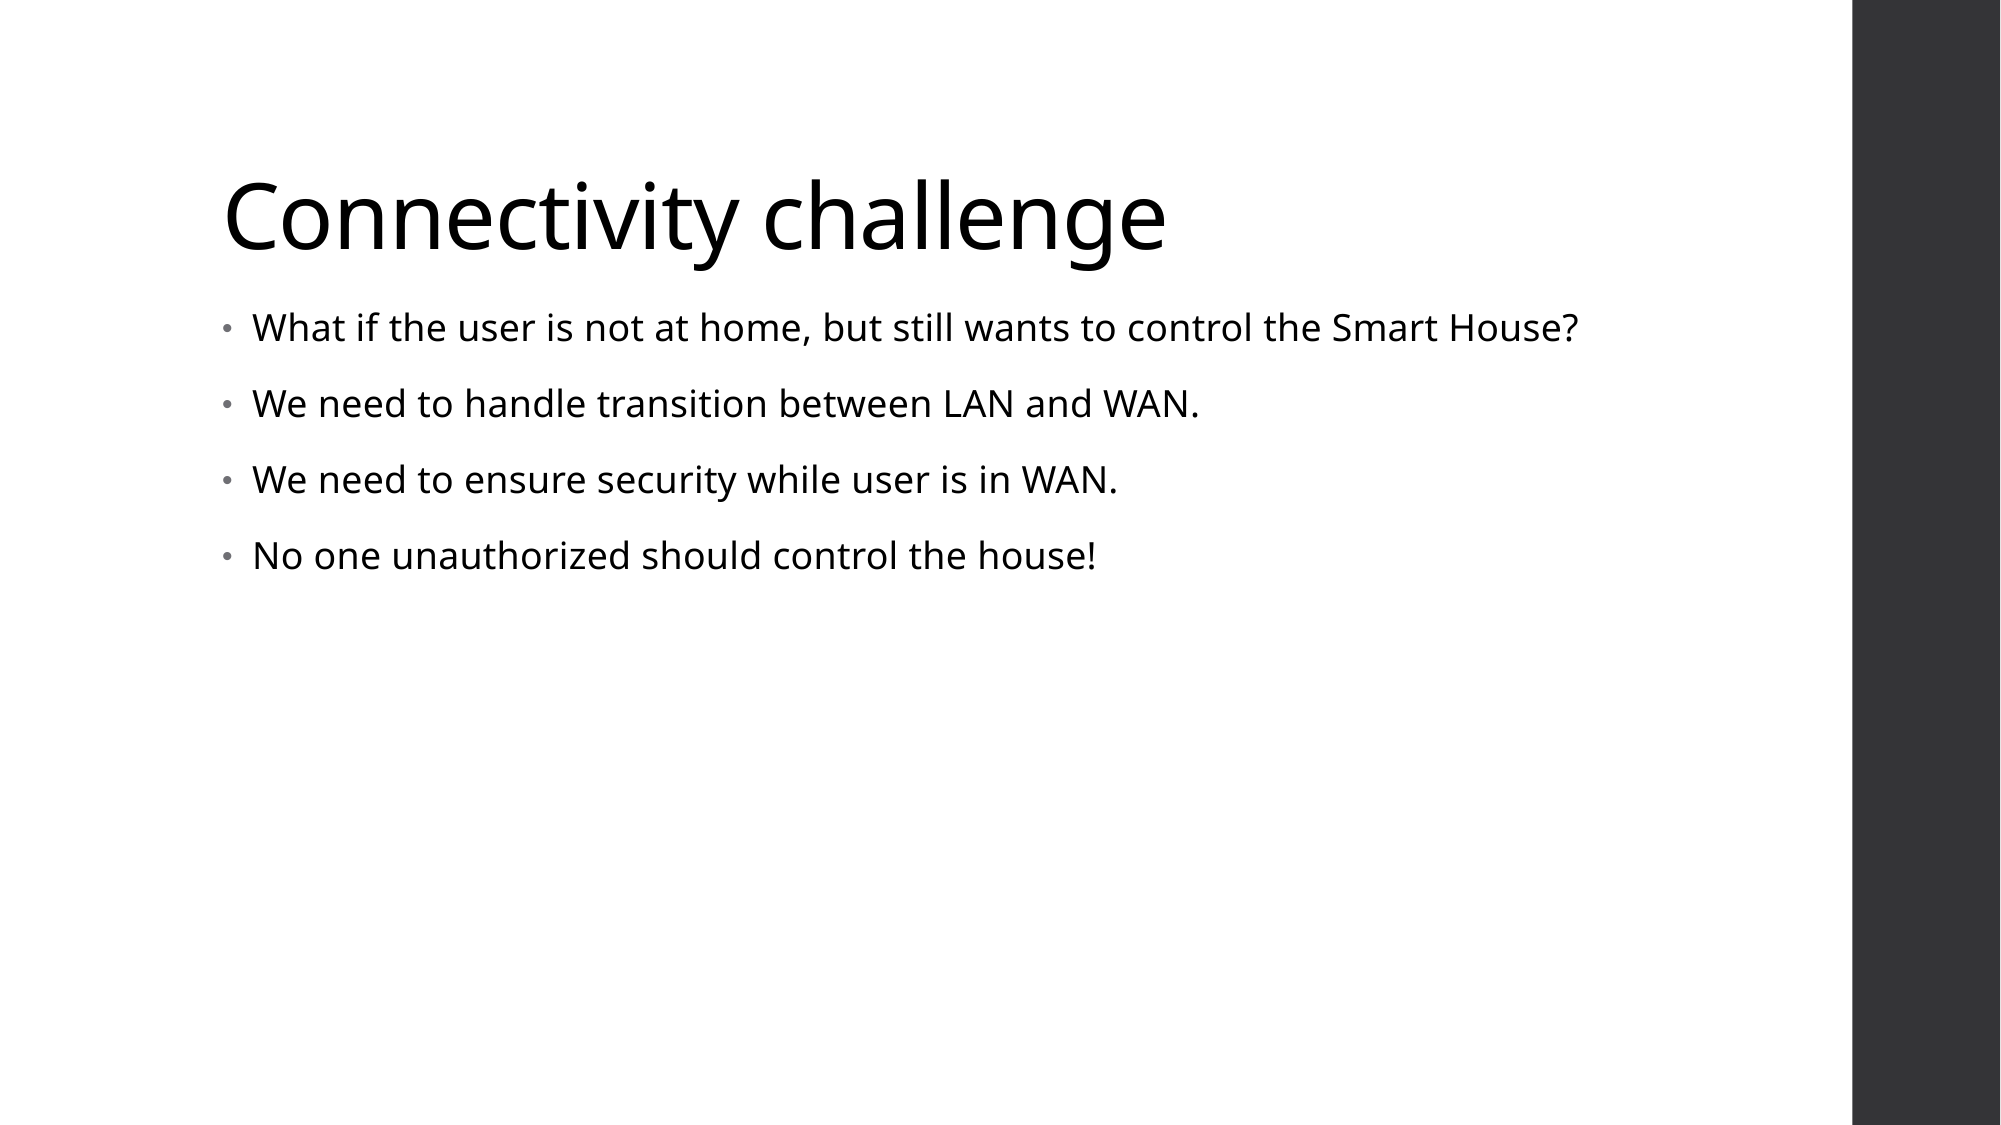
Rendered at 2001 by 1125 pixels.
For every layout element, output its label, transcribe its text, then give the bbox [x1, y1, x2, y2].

list What if the user is not at home, but still wants to control the Smart House? We need to handle transition between LAN and WAN. We need to ensure security while user is in WAN. No one unauthorized should control the house! [206, 299, 1617, 1014]
title Connectivity challenge [206, 60, 1797, 278]
